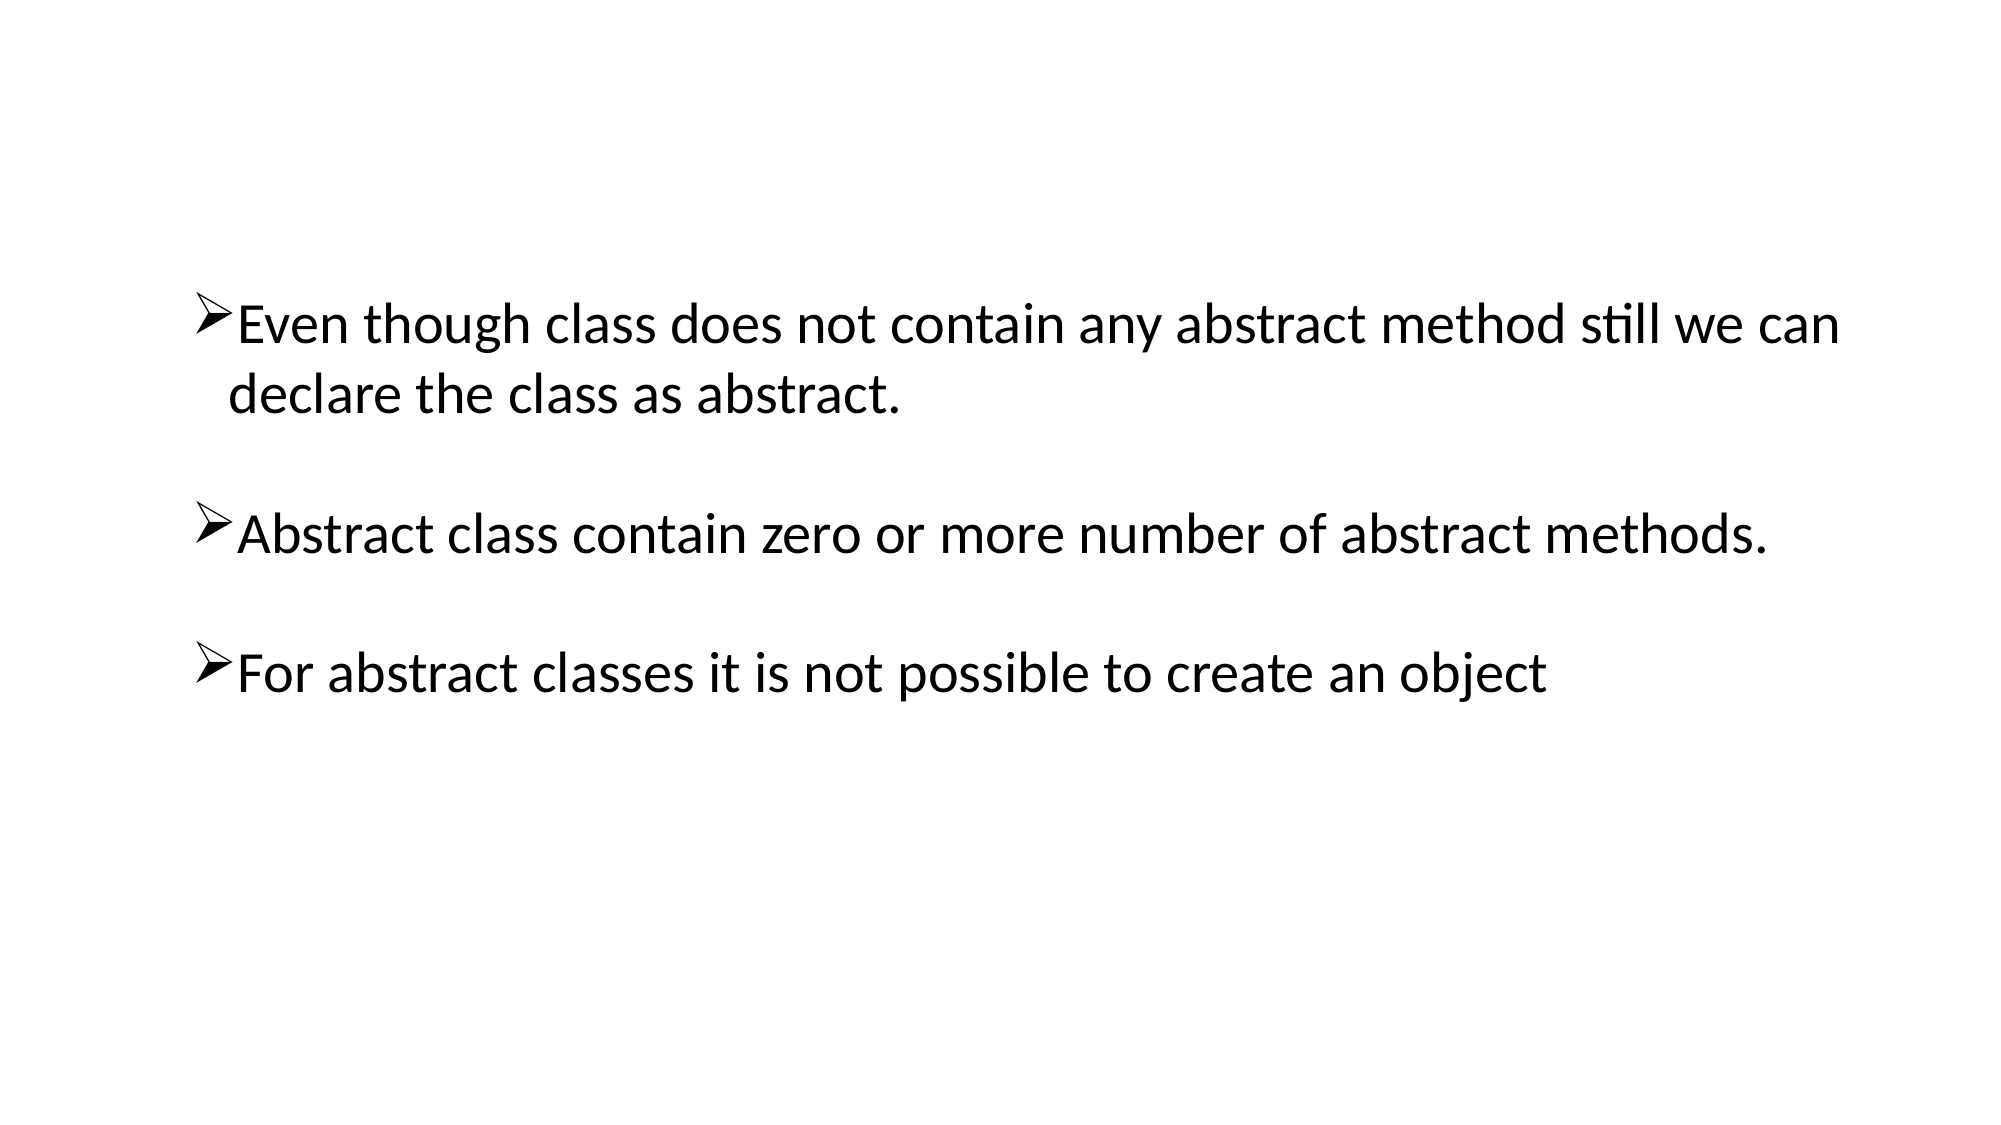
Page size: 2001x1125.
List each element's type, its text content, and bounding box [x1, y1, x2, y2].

list Even though class does not contain any abstract method still we can declare the class as abstract. Abstract class contain zero or more number of abstract methods. For abstract classes it is not possible to create an object [176, 277, 1902, 848]
